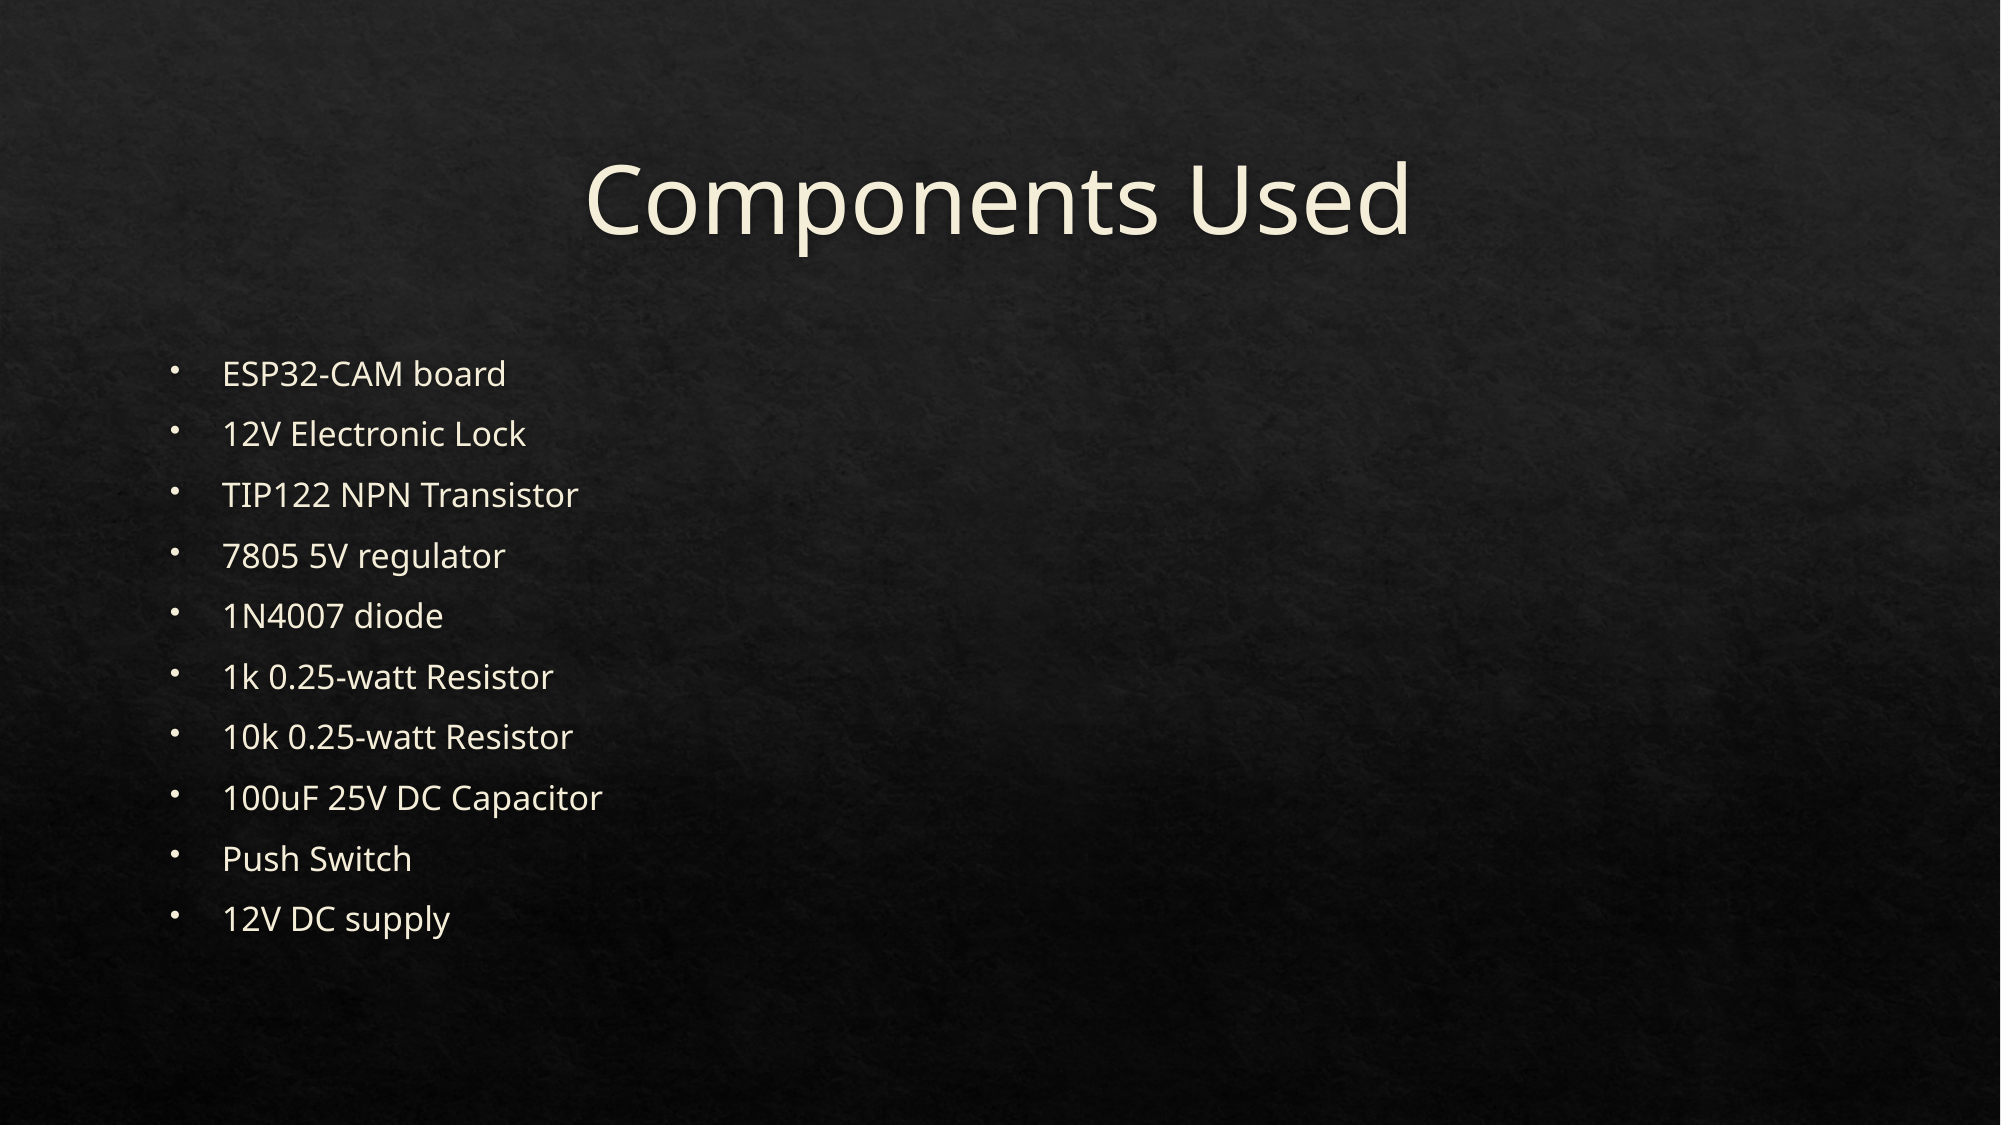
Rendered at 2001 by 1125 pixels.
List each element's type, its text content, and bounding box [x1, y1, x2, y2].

list ESP32-CAM board 12V Electronic Lock TIP122 NPN Transistor 7805 5V regulator 1N4007 diode 1k 0.25-watt Resistor 10k 0.25-watt Resistor 100uF 25V DC Capacitor Push Switch 12V DC supply [149, 340, 1849, 950]
title Components Used [149, 99, 1849, 307]
